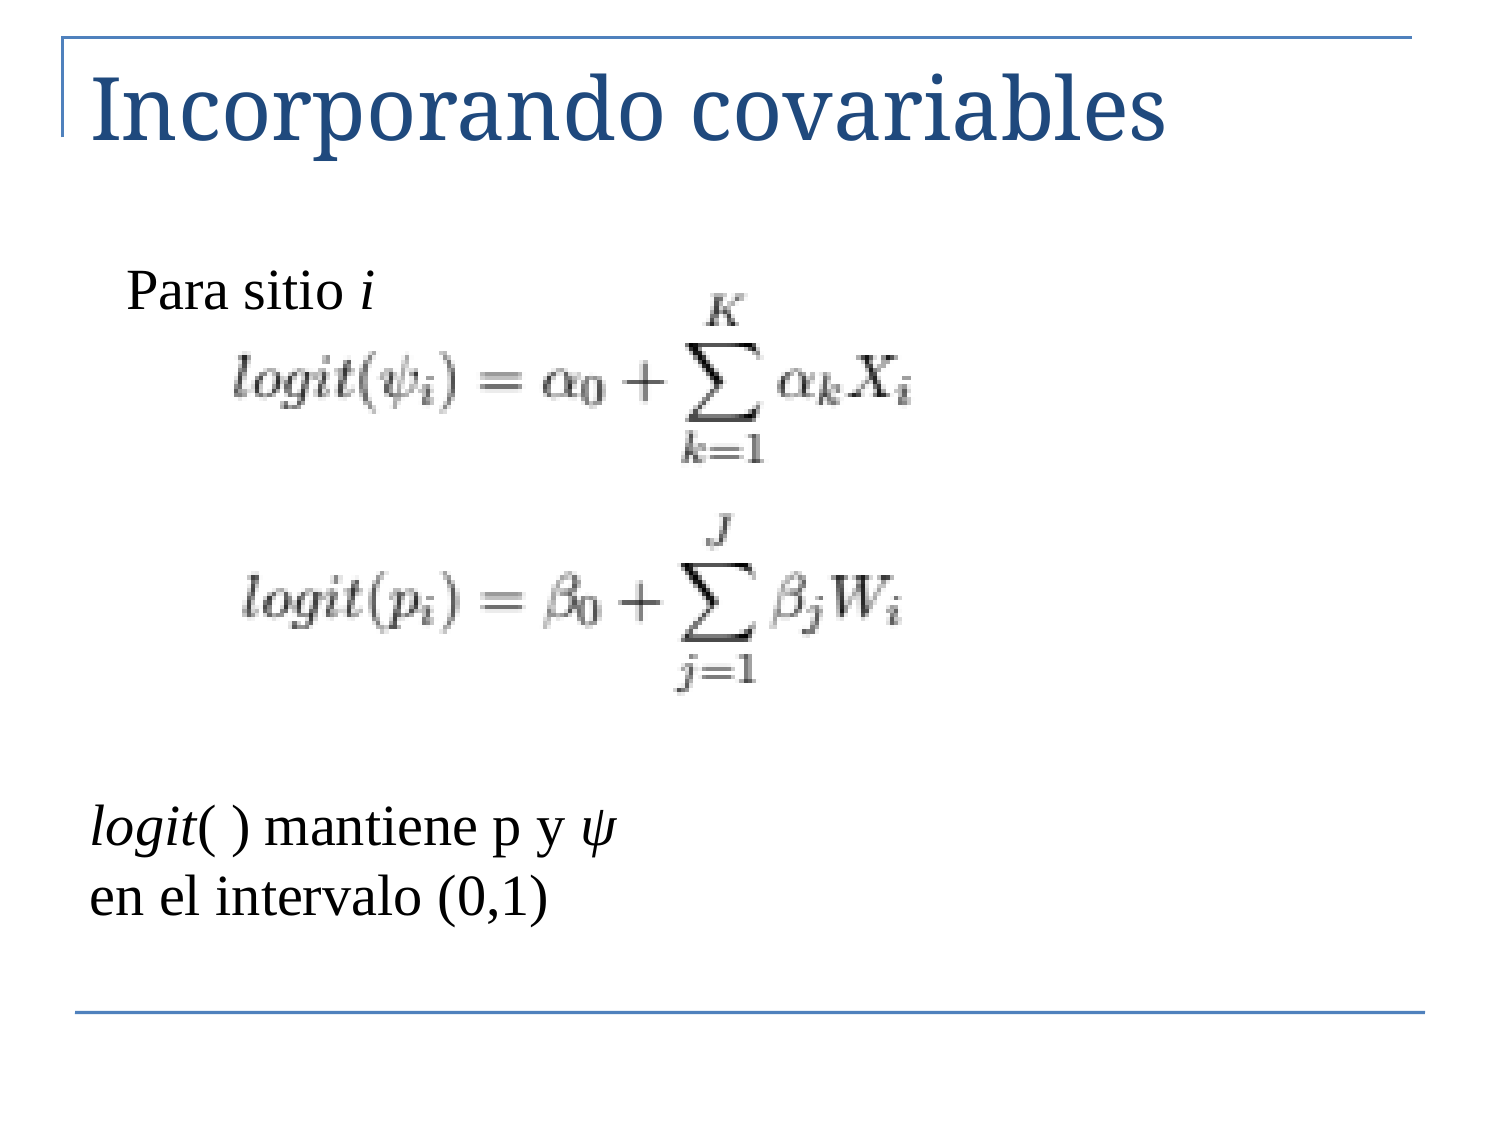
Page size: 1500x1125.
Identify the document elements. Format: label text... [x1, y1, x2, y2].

picture [175, 277, 1088, 709]
text_box Para sitio i [111, 244, 391, 330]
text_box logit( ) mantiene p y ψ en el intervalo (0,1) [75, 779, 851, 935]
title Incorporando covariables [75, 45, 1425, 233]
